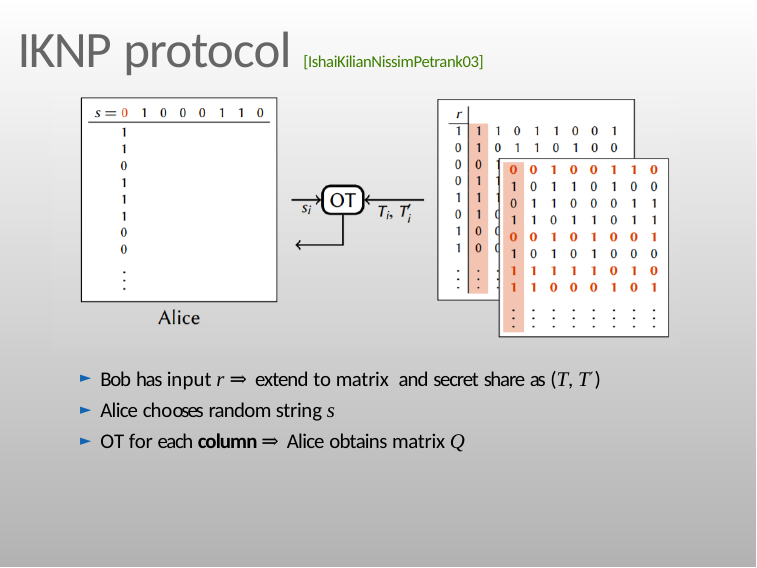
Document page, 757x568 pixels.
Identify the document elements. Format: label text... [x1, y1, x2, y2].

title IKNP protocol [IshaiKilianNissimPetrank03] [15, 13, 536, 112]
picture [0, 0, 756, 567]
text_box Bob has input r ⇒ extend to matrix and secret share as (T, T′) Alice chooses random string s OT for each column ⇒ Alice obtains matrix Q [73, 360, 643, 453]
